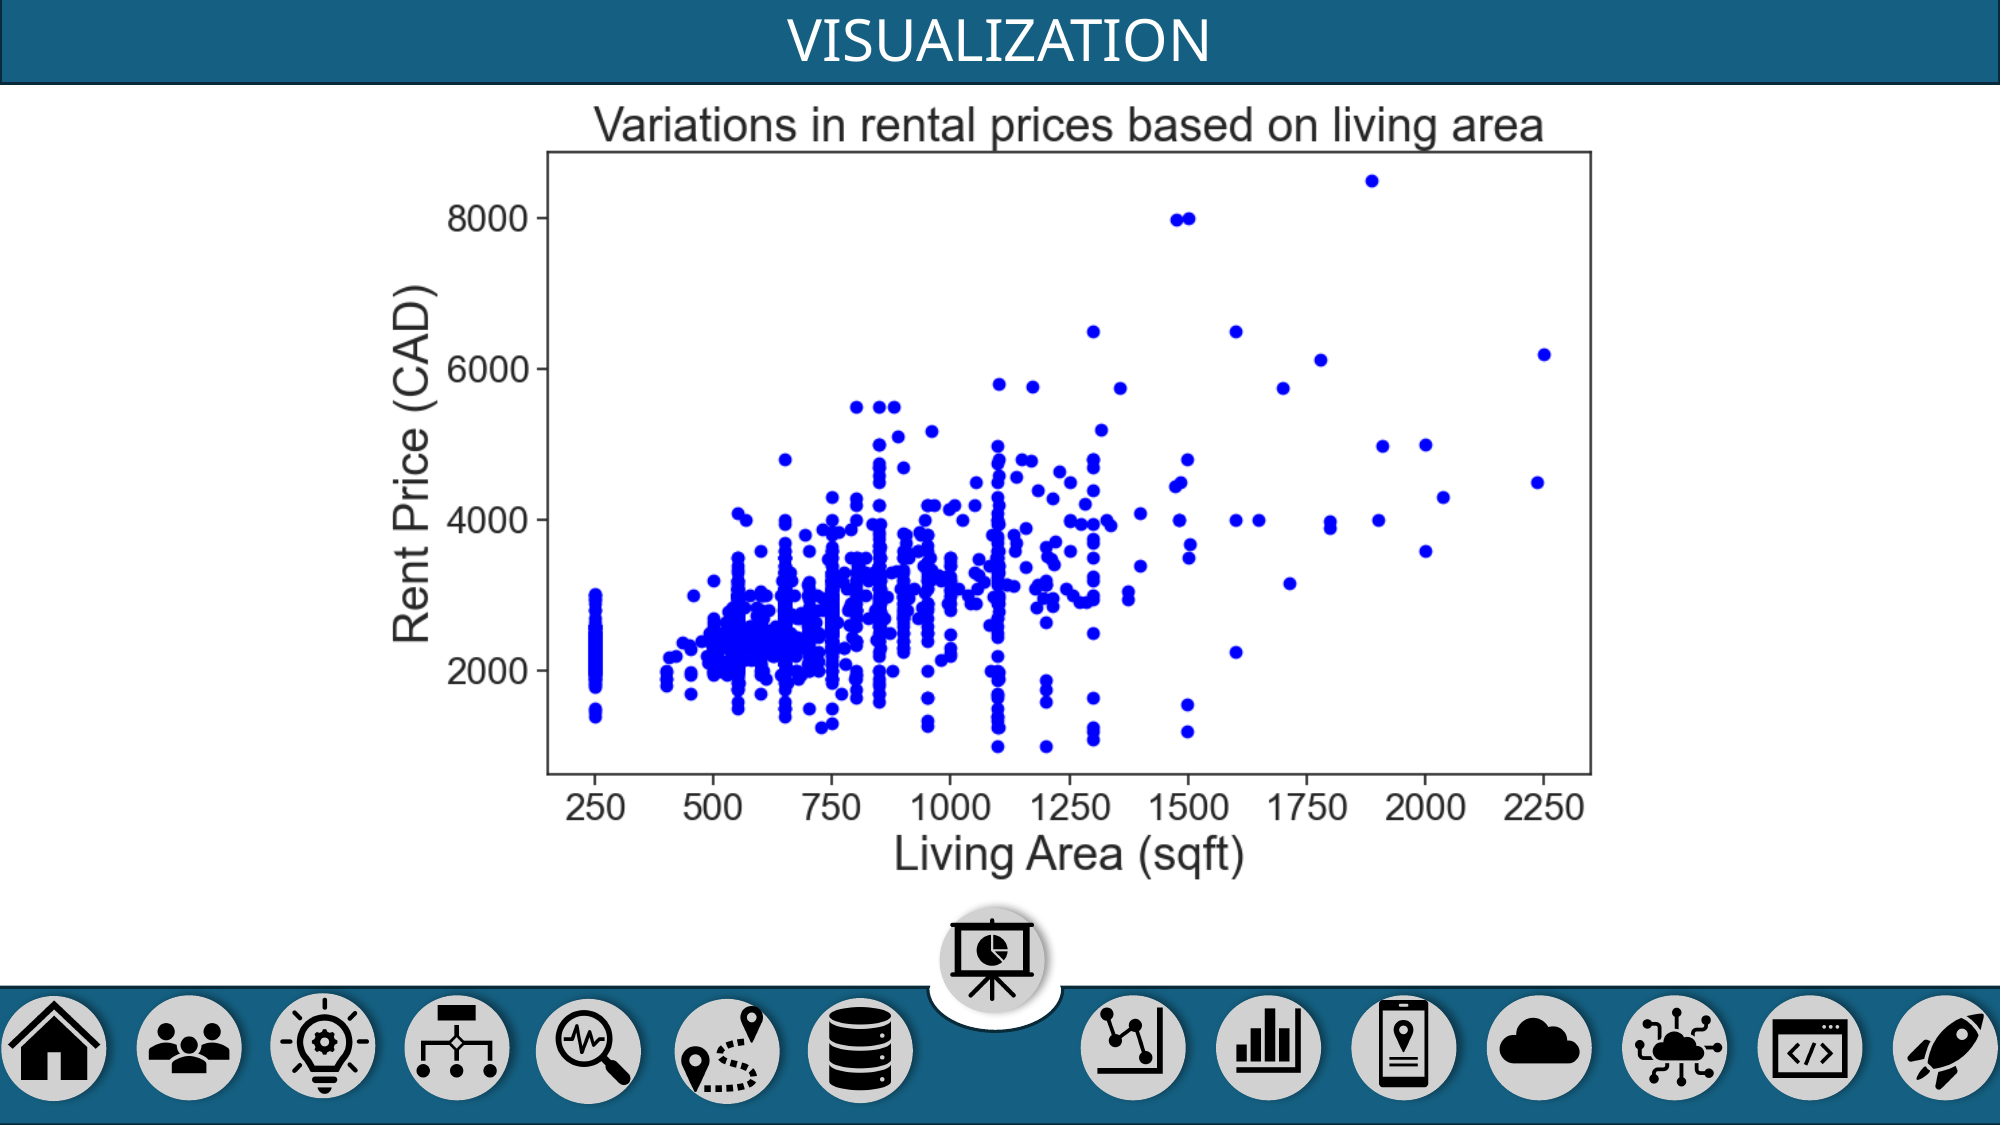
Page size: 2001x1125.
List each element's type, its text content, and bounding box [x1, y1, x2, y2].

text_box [668, 998, 781, 1105]
text_box [0, 985, 2000, 1125]
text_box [807, 995, 914, 1104]
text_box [1350, 994, 1457, 1101]
picture [380, 93, 1604, 894]
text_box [402, 986, 511, 1101]
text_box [535, 998, 642, 1105]
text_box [269, 992, 379, 1101]
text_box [1215, 994, 1322, 1101]
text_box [939, 905, 1046, 1014]
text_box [1892, 994, 1999, 1101]
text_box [1080, 994, 1187, 1101]
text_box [1756, 994, 1863, 1101]
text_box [0, 986, 107, 1102]
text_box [136, 994, 243, 1101]
text_box VISUALIZATION [0, 0, 2000, 85]
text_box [1621, 994, 1728, 1101]
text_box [1486, 994, 1593, 1101]
